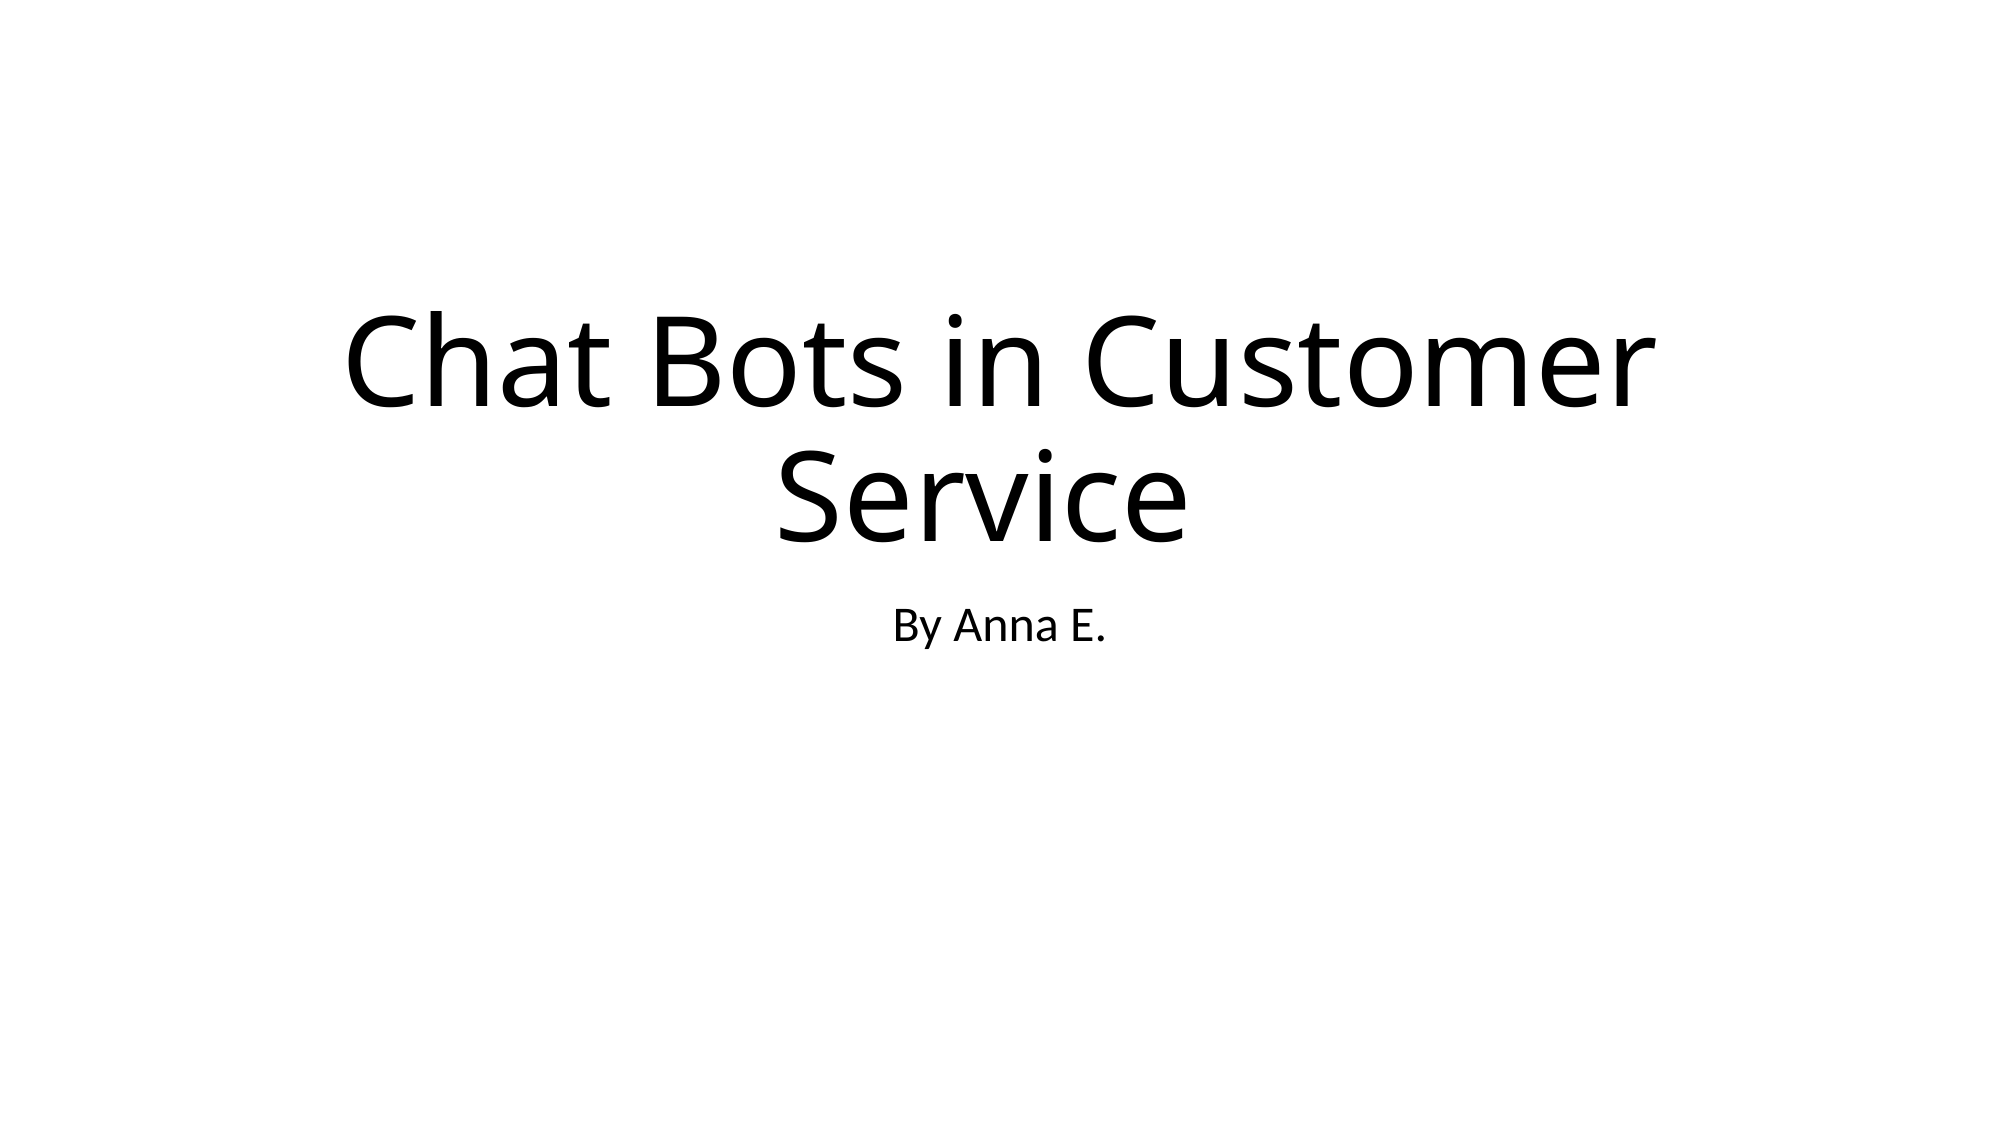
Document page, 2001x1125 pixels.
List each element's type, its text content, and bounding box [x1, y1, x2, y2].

title Chat Bots in Customer Service [249, 184, 1750, 576]
subtitle By Anna E. [249, 590, 1750, 863]
